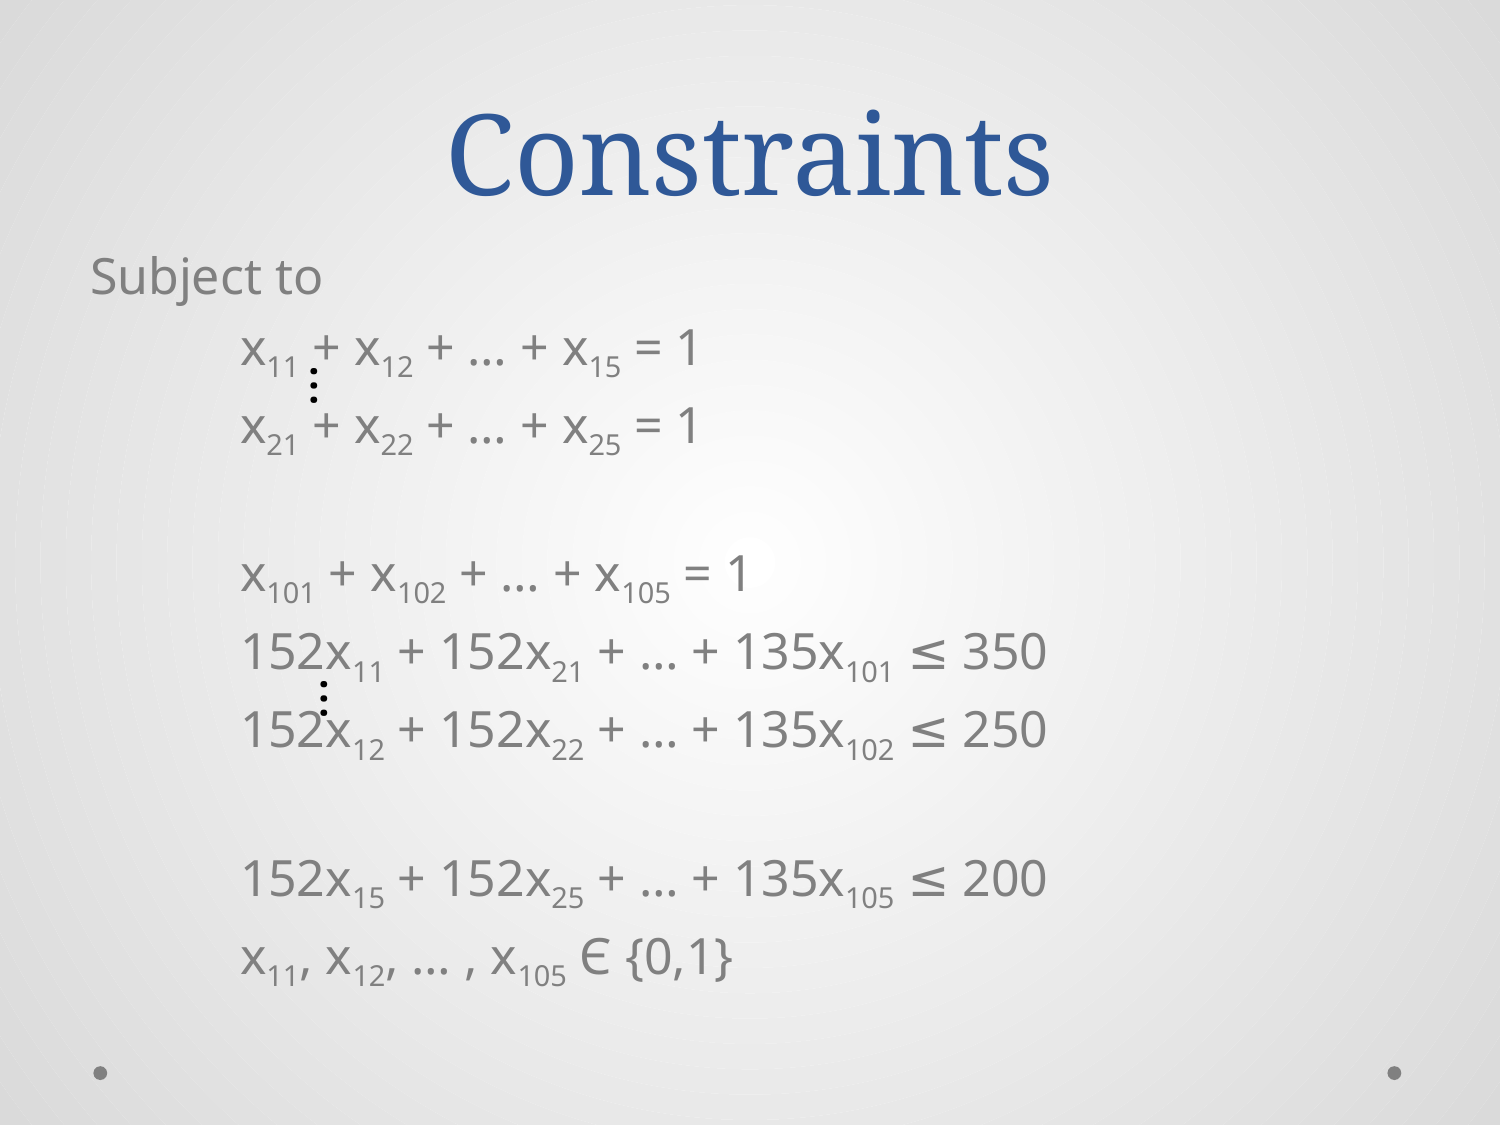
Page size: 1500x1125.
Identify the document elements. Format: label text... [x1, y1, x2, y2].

list Subject to x11 + x12 + … + x15 = 1 x21 + x22 + … + x25 = 1 x101 + x102 + … + x105 = 1 152x11 + 152x21 + … + 135x101 ≤ 350 152x12 + 152x22 + … + 135x102 ≤ 250 152x15 + 152x25 + … + 135x105 ≤ 200 x11, x12, … , x105 Є {0,1} [75, 237, 1425, 1100]
text_box … [293, 349, 369, 425]
text_box … [303, 662, 379, 738]
title Constraints [75, 87, 1425, 225]
